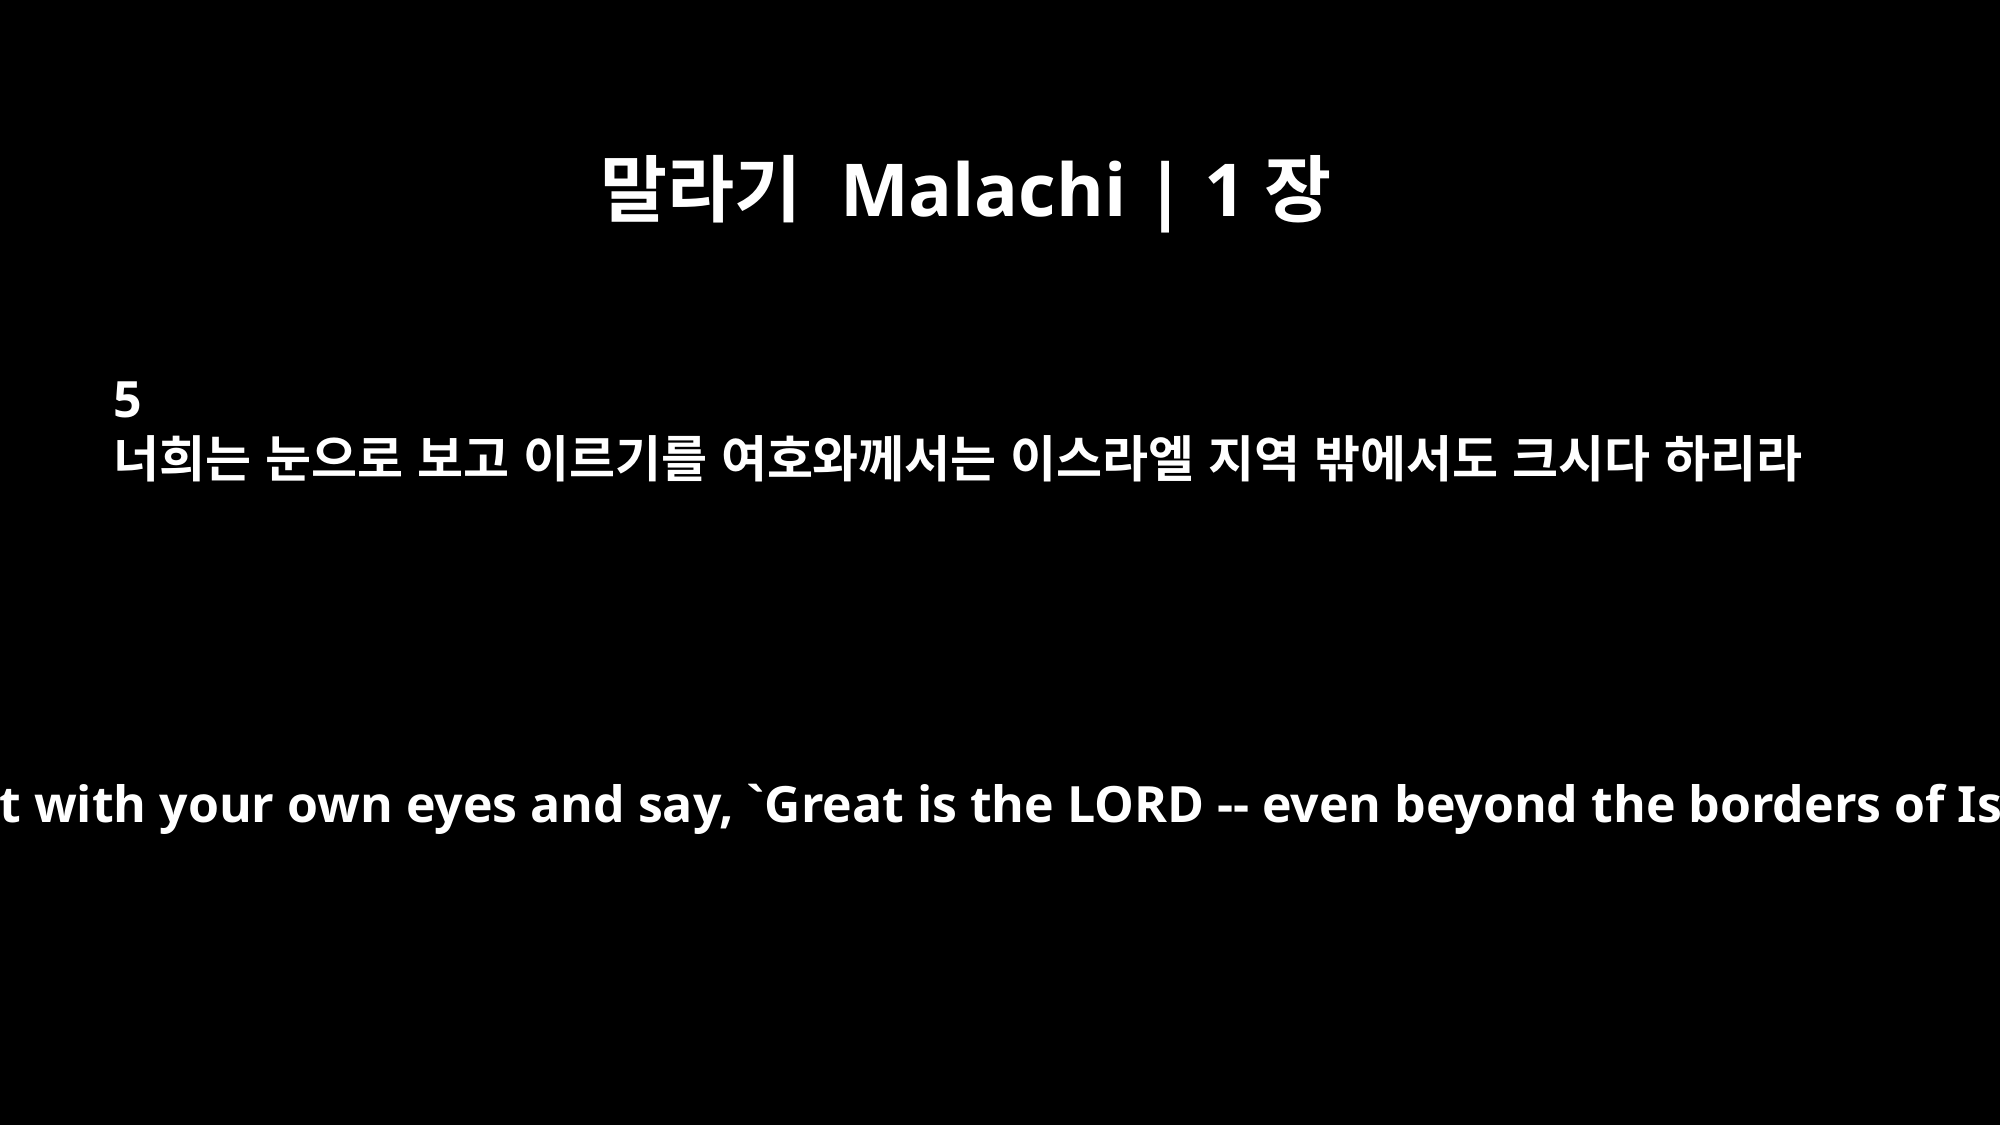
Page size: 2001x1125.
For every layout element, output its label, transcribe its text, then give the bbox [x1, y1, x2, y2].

text_box 말라기 Malachi | 1장 [585, 136, 1347, 239]
text_box 5 너희는 눈으로 보고 이르기를 여호와께서는 이스라엘 지역 밖에서도 크시다 하리라 [98, 359, 1819, 495]
text_box You will see it with your own eyes and say, `Great is the LORD -- even beyond the borders of Israel!' [0, 764, 2000, 840]
